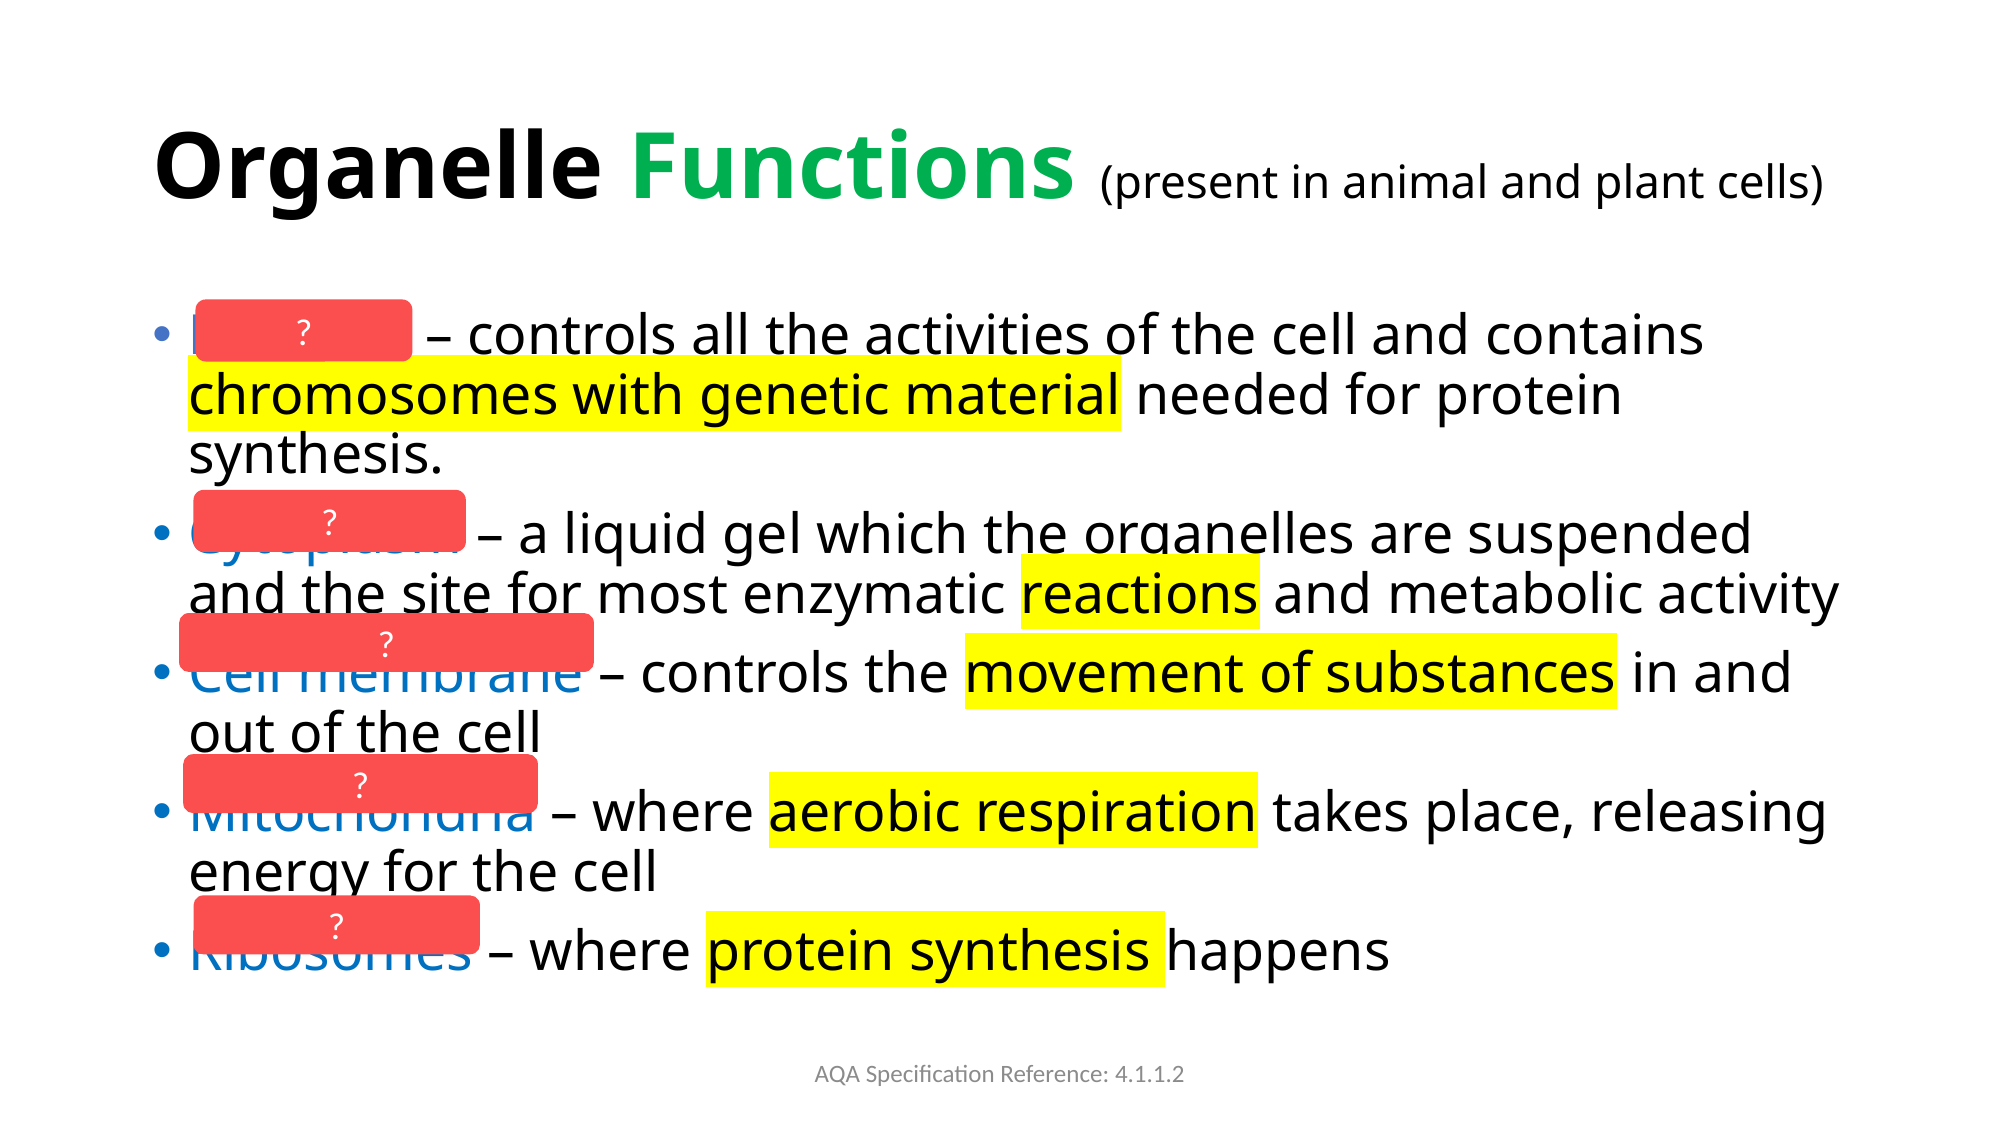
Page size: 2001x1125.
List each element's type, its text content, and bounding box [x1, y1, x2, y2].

text_box ? [178, 612, 596, 674]
footer AQA Specification Reference: 4.1.1.2 [662, 1042, 1338, 1103]
text_box ? [192, 488, 467, 553]
text_box ? [192, 894, 482, 956]
text_box ? [194, 298, 414, 363]
title Organelle Functions (present in animal and plant cells) [137, 59, 1863, 278]
text_box ? [182, 753, 539, 815]
list Nucleus – controls all the activities of the cell and contains chromosomes with genetic material needed for protein synthesis. Cytoplasm – a liquid gel which the organelles are suspended and the site for most enzymatic reactions and metabolic activity Cell membrane – controls the movement of substances in and out of the cell Mitochondria – where aerobic respiration takes place, releasing energy for the cell Ribosomes – where protein synthesis happens [137, 299, 1863, 1014]
